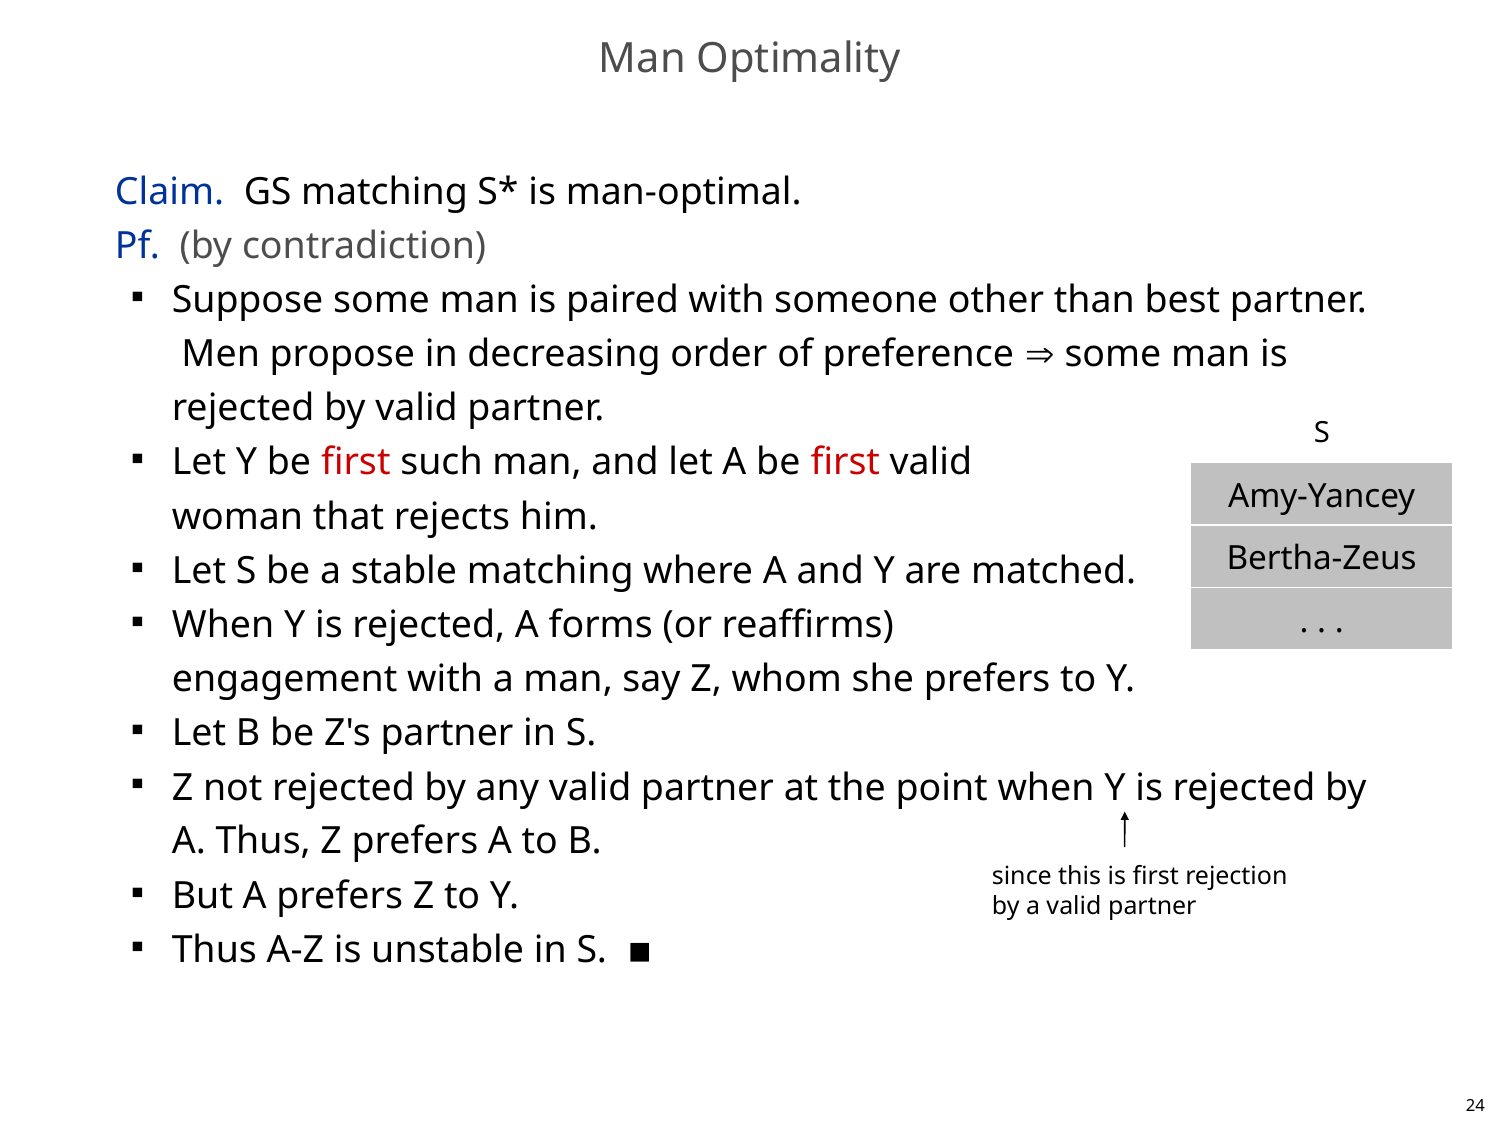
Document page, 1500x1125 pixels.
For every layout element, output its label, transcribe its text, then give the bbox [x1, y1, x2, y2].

text_box since this is first rejection by a valid partner [976, 852, 1304, 928]
text_box Amy-Yancey [1190, 463, 1454, 525]
title Man Optimality [0, 24, 1500, 100]
text_box S [1190, 399, 1454, 463]
text_box [1120, 811, 1129, 848]
list Claim. GS matching S* is man-optimal. Pf. (by contradiction) Suppose some man is paired with someone other than best partner. Men propose in decreasing order of preference  some man is rejected by valid partner. Let Y be first such man, and let A be first valid woman that rejects him. Let S be a stable matching where A and Y are matched. When Y is rejected, A forms (or reaffirms) engagement with a man, say Z, whom she prefers to Y. Let B be Z's partner in S. Z not rejected by any valid partner at the point when Y is rejected by A. Thus, Z prefers A to B. But A prefers Z to Y. Thus A-Z is unstable in S. ▪ [99, 149, 1388, 1038]
text_box Bertha-Zeus [1190, 525, 1454, 587]
text_box . . . [1190, 587, 1454, 650]
slide_number 24 [1187, 1087, 1500, 1125]
